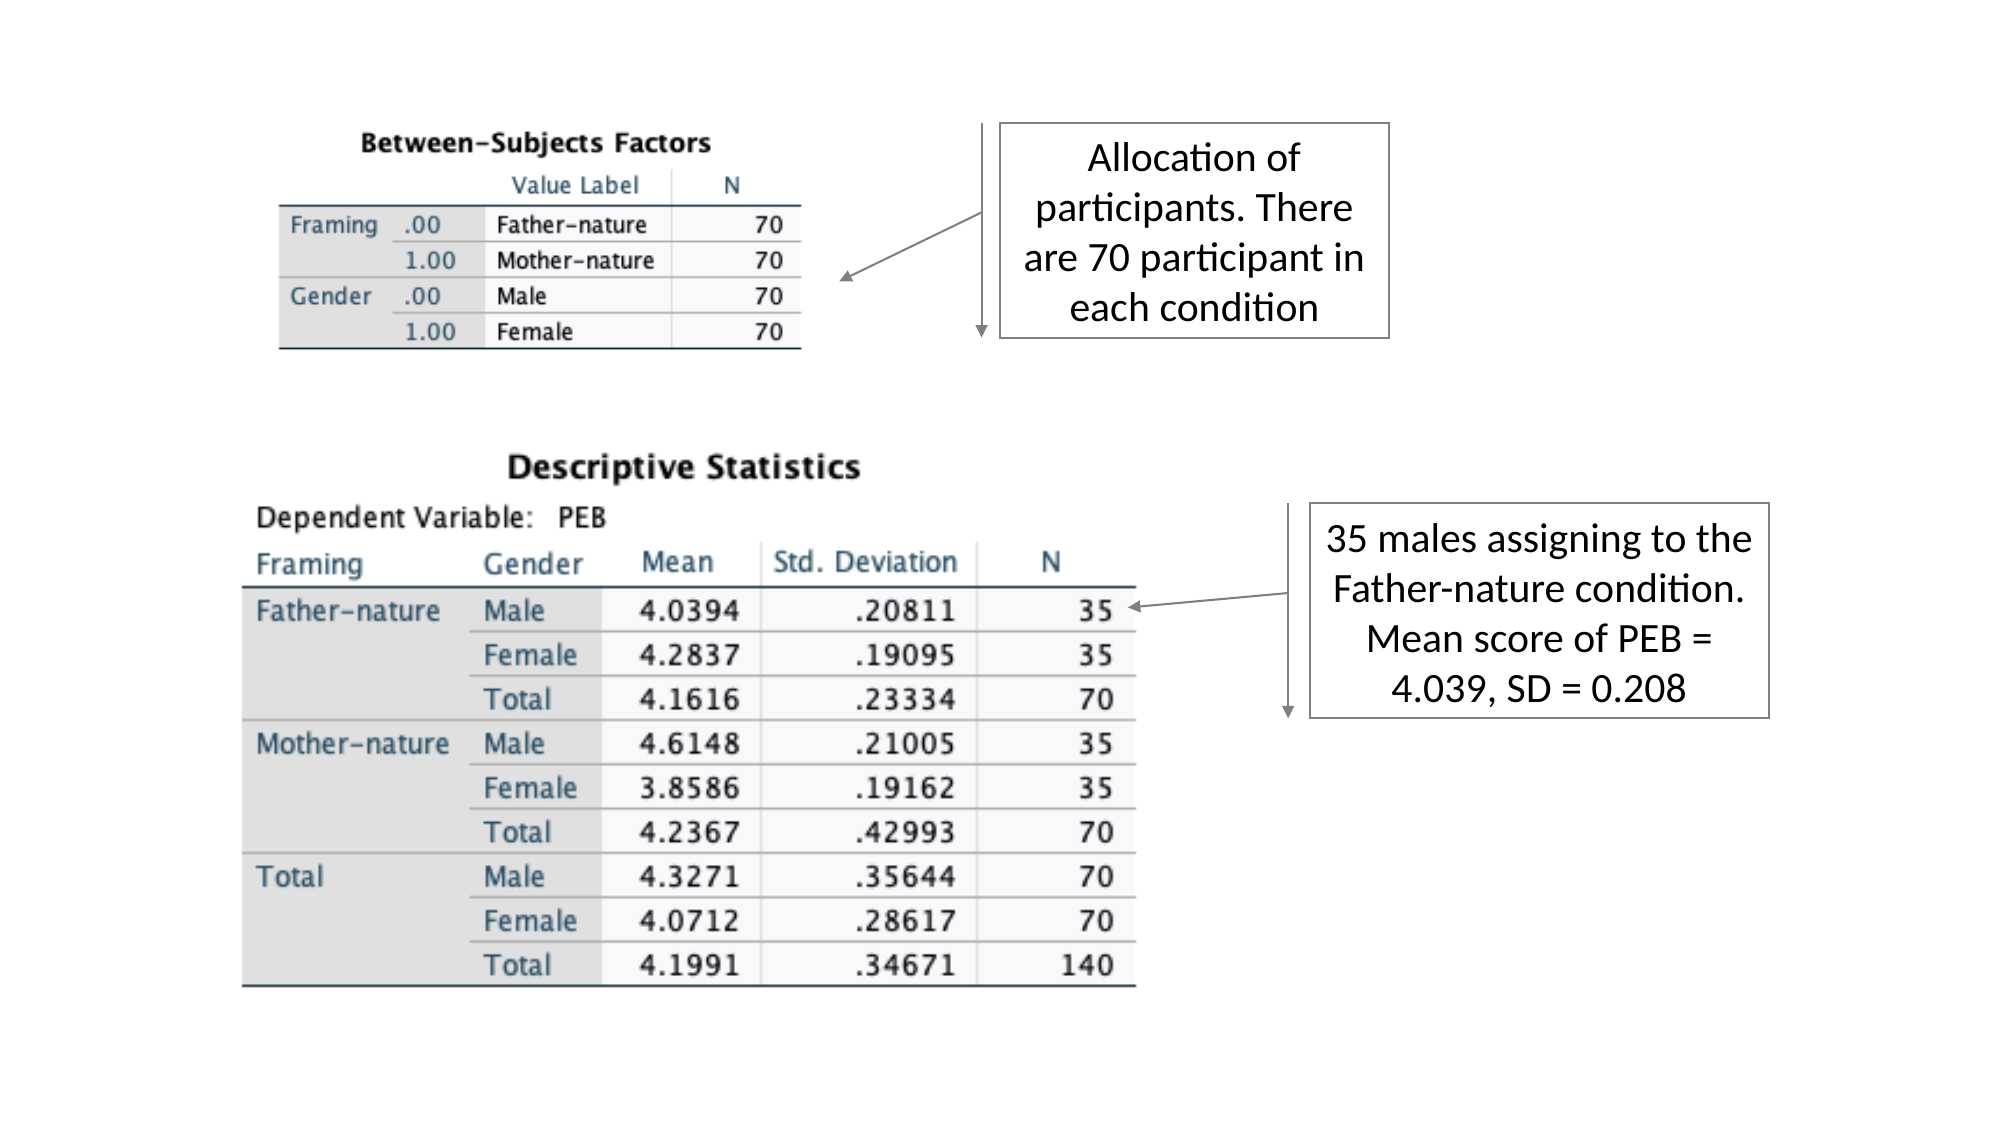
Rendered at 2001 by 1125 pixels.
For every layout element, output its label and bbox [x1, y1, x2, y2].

text_box [270, 117, 1389, 363]
text_box [231, 435, 1769, 1004]
